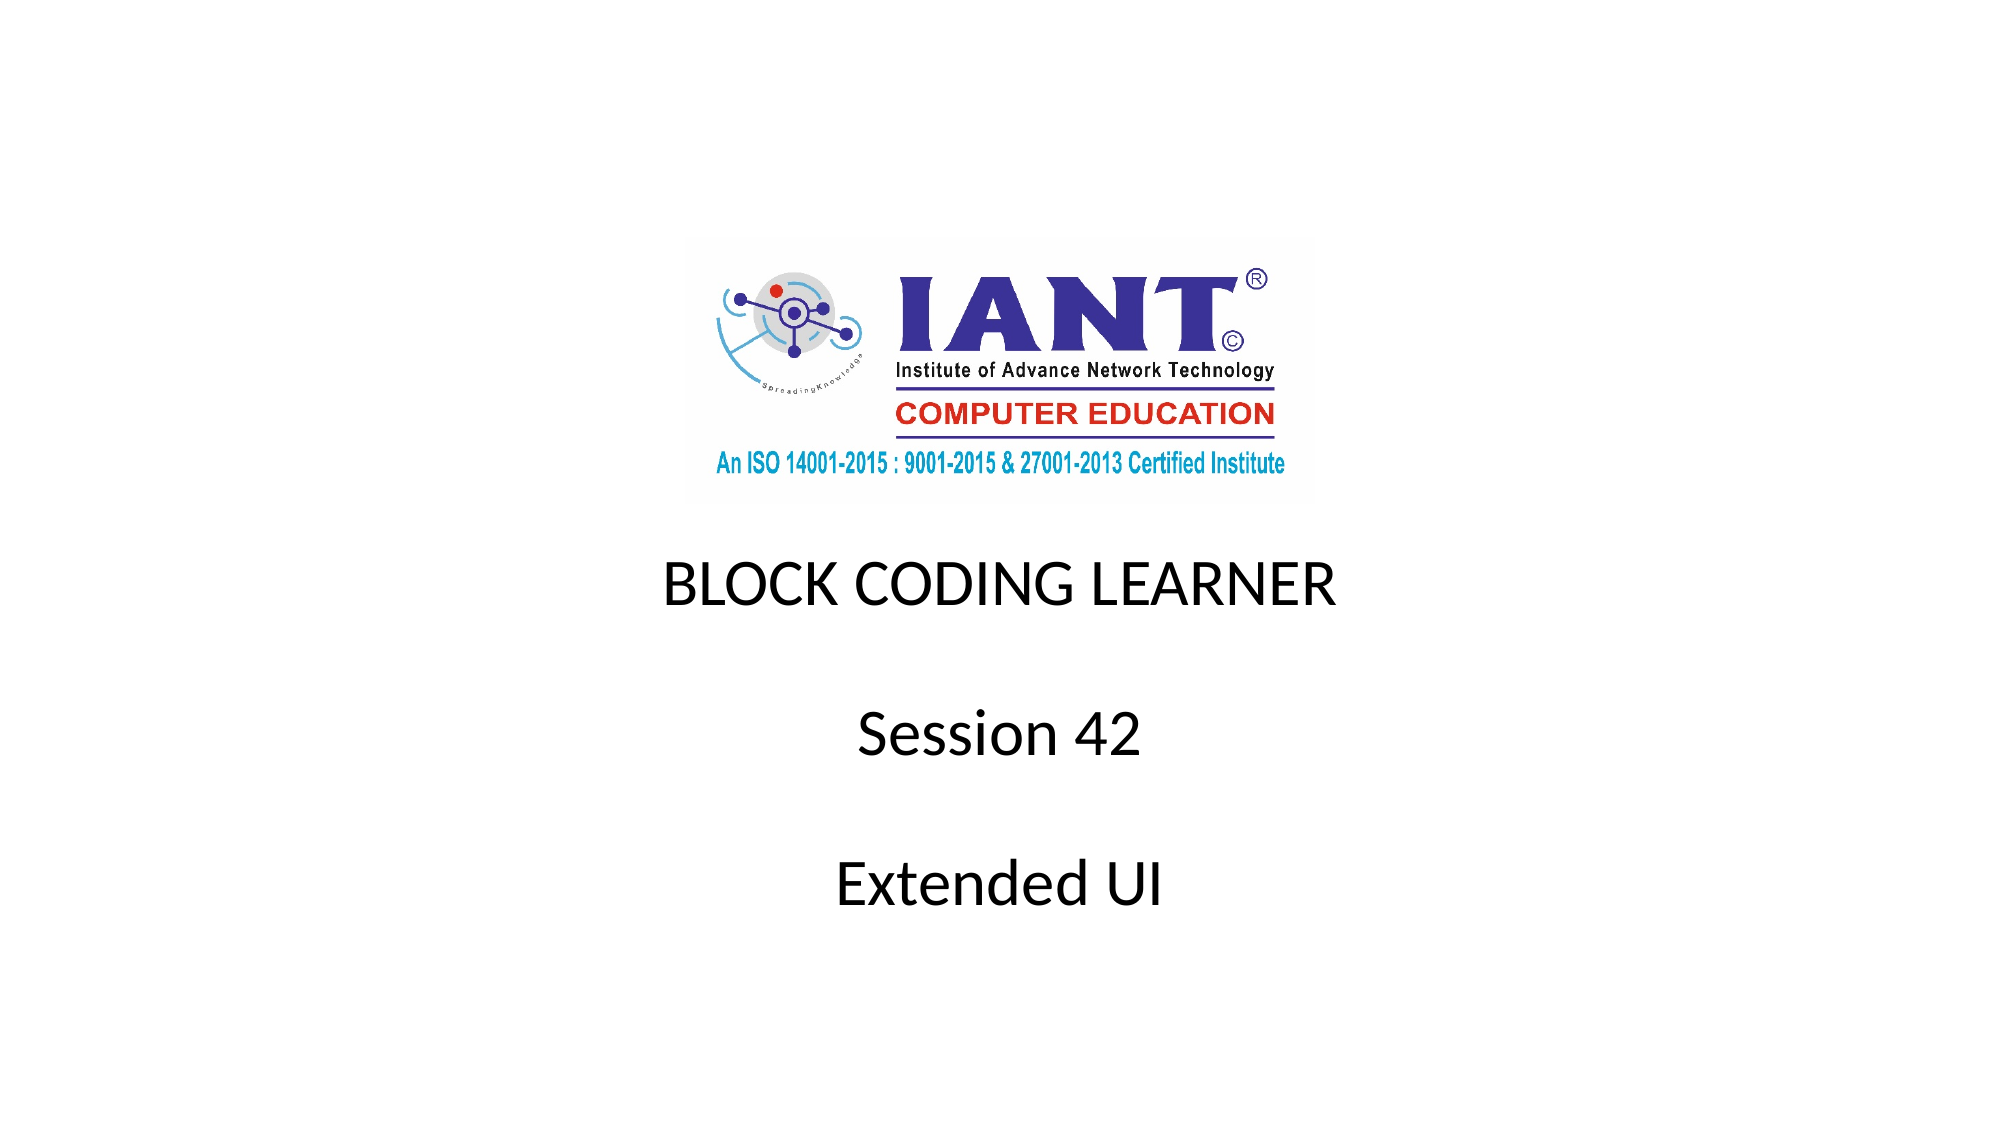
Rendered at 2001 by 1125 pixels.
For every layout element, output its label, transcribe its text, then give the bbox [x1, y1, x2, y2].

subtitle BLOCK CODING LEARNER [592, 539, 1408, 654]
text_box Session 42 [592, 690, 1408, 804]
text_box Extended UI [592, 840, 1408, 955]
picture [685, 237, 1315, 504]
